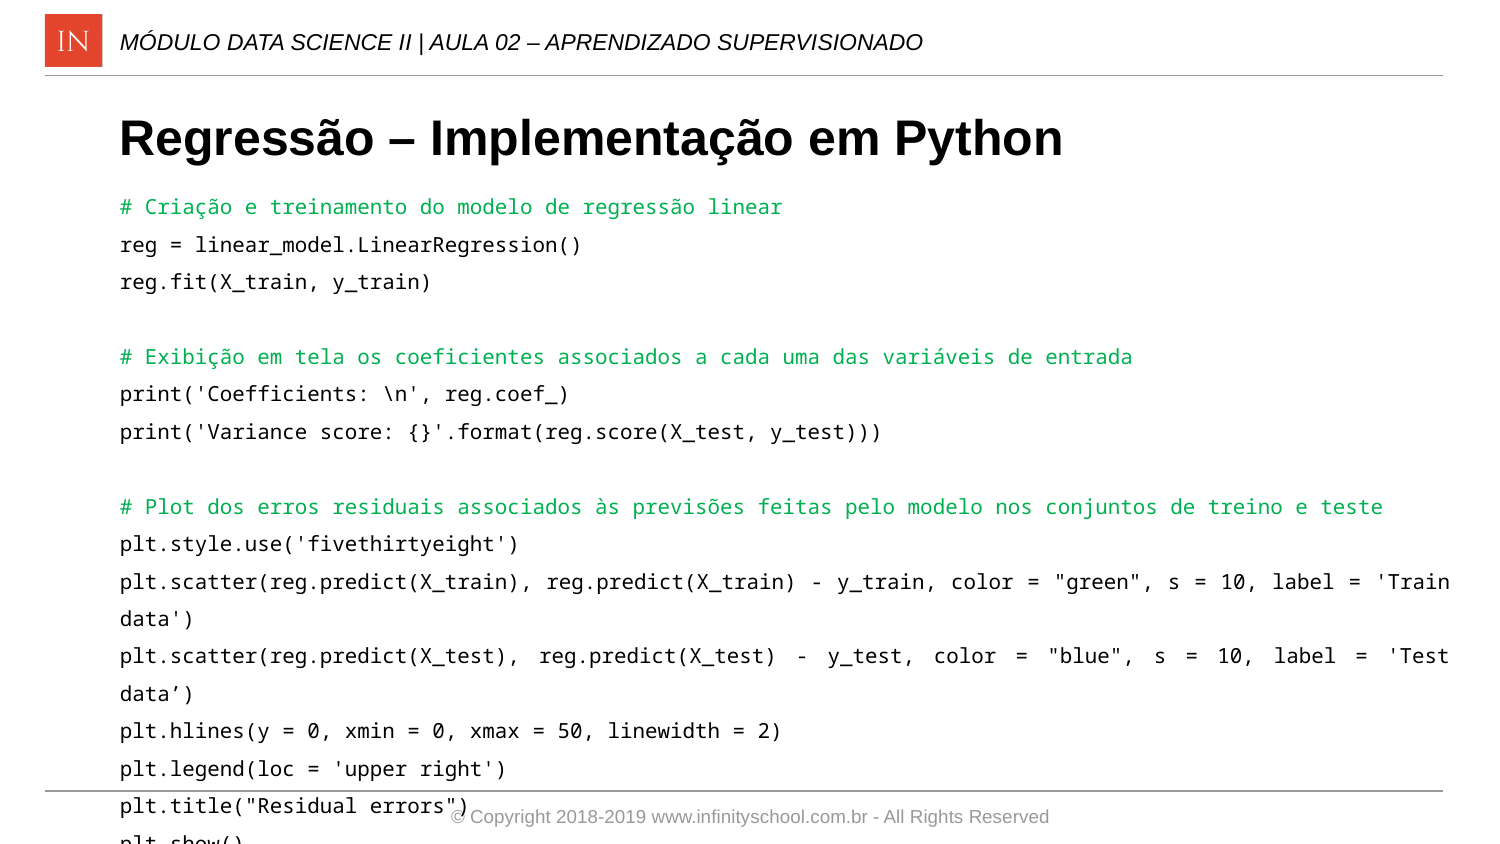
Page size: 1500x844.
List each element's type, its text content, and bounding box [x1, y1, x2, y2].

text_box MÓDULO DATA SCIENCE II | AULA 02 – APRENDIZADO SUPERVISIONADO [104, 19, 1500, 62]
text_box Regressão – Implementação em Python [104, 98, 1465, 174]
text_box # Criação e treinamento do modelo de regressão linear reg = linear_model.LinearRegression() reg.fit(X_train, y_train) # Exibição em tela os coeficientes associados a cada uma das variáveis de entrada print('Coefficients: \n', reg.coef_) print('Variance score: {}'.format(reg.score(X_test, y_test))) # Plot dos erros residuais associados às previsões feitas pelo modelo nos conjuntos de treino e teste plt.style.use('fivethirtyeight') plt.scatter(reg.predict(X_train), reg.predict(X_train) - y_train, color = "green", s = 10, label = 'Train data') plt.scatter(reg.predict(X_test), reg.predict(X_test) - y_test, color = "blue", s = 10, label = 'Test data’) plt.hlines(y = 0, xmin = 0, xmax = 50, linewidth = 2) plt.legend(loc = 'upper right') plt.title("Residual errors") plt.show() [104, 174, 1465, 844]
picture [44, 14, 109, 75]
